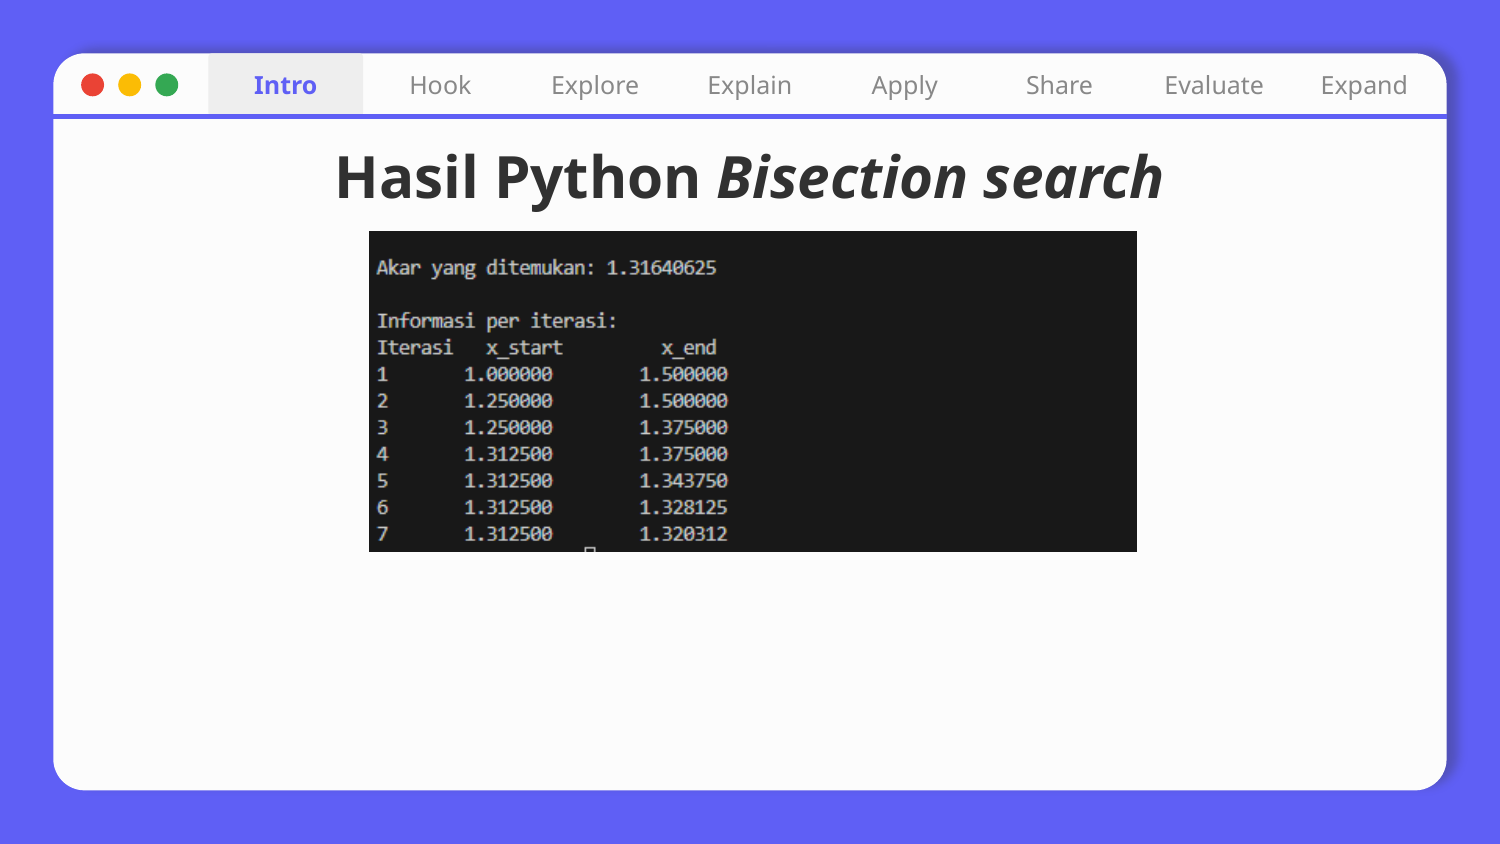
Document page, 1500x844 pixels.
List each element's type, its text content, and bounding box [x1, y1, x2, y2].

title Hasil Python Bisection search [116, 138, 1383, 236]
text_box Expand [1291, 53, 1447, 114]
text_box Explain [672, 53, 827, 114]
text_box Intro [208, 53, 364, 114]
text_box Apply [827, 53, 982, 114]
text_box Explore [517, 53, 672, 114]
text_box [80, 73, 179, 97]
text_box Share [982, 53, 1137, 114]
text_box Evaluate [1136, 53, 1292, 114]
text_box Hook [363, 53, 518, 114]
picture [369, 231, 1138, 553]
